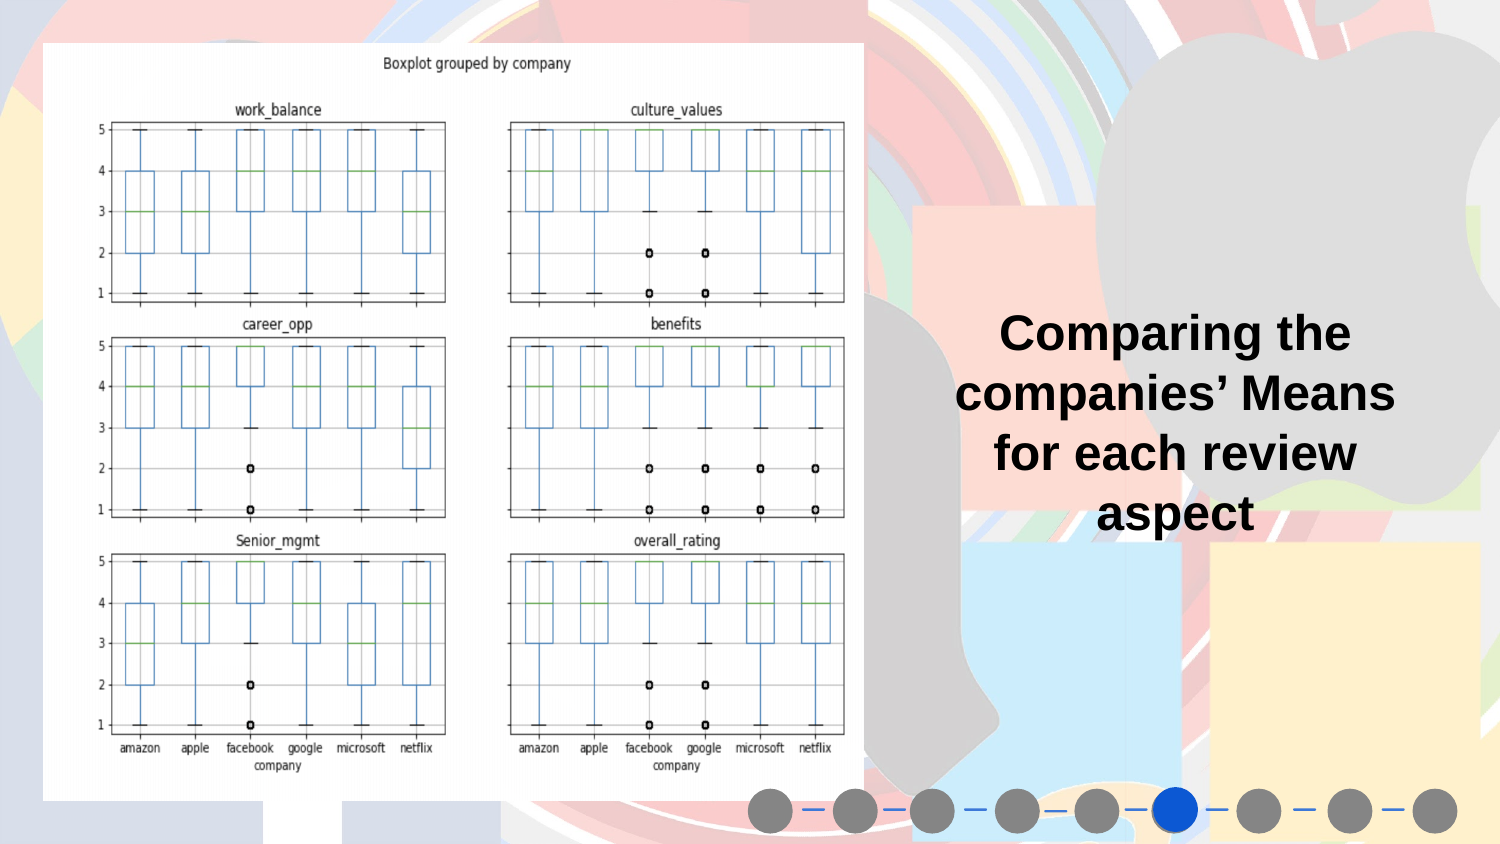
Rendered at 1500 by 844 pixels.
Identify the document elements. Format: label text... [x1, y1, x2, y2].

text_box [750, 791, 1279, 831]
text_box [1330, 791, 1455, 831]
text_box Comparing the companies’ Means for each review aspect [911, 285, 1440, 589]
picture [0, 0, 1500, 844]
